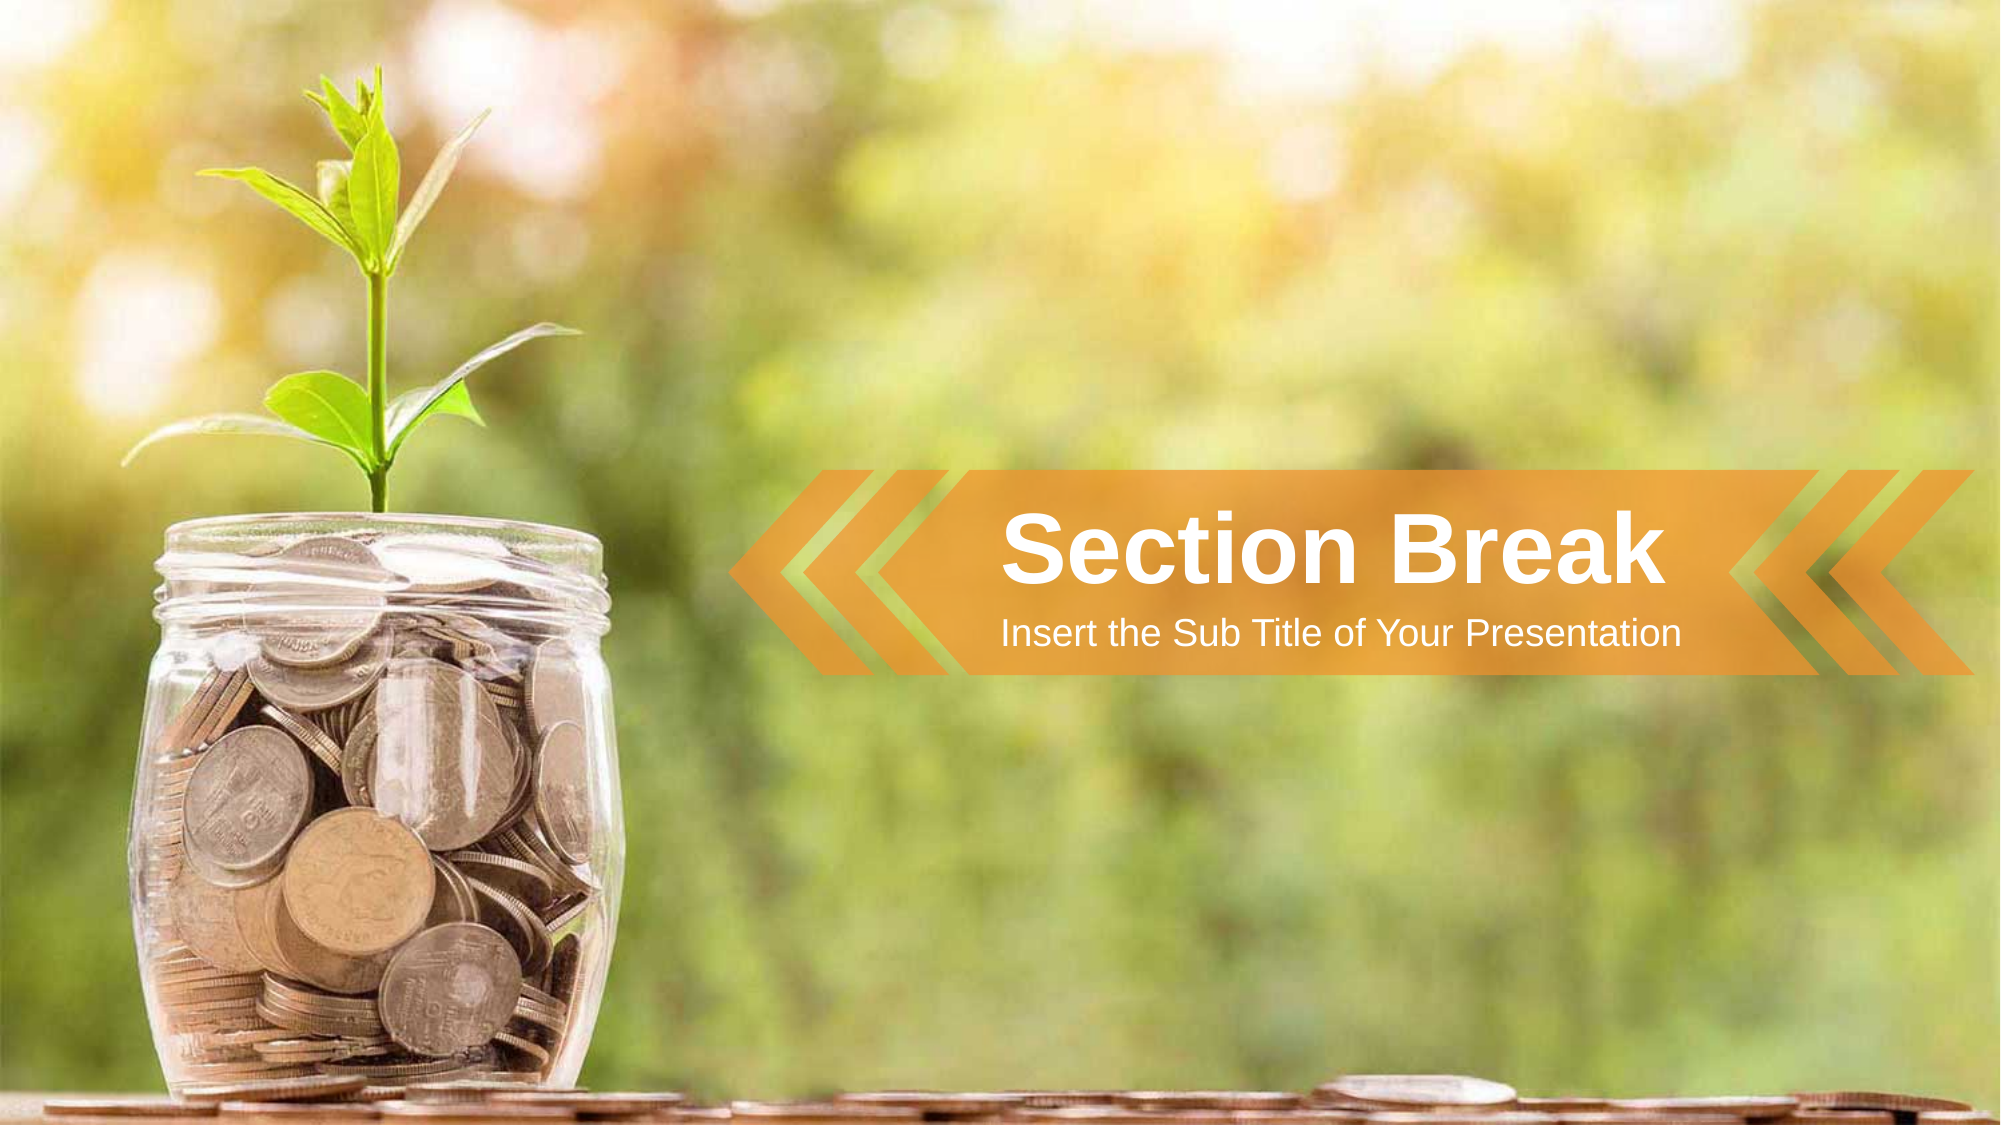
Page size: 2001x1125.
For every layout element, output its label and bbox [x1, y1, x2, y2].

picture [0, 0, 2001, 1125]
text_box [728, 469, 1975, 676]
